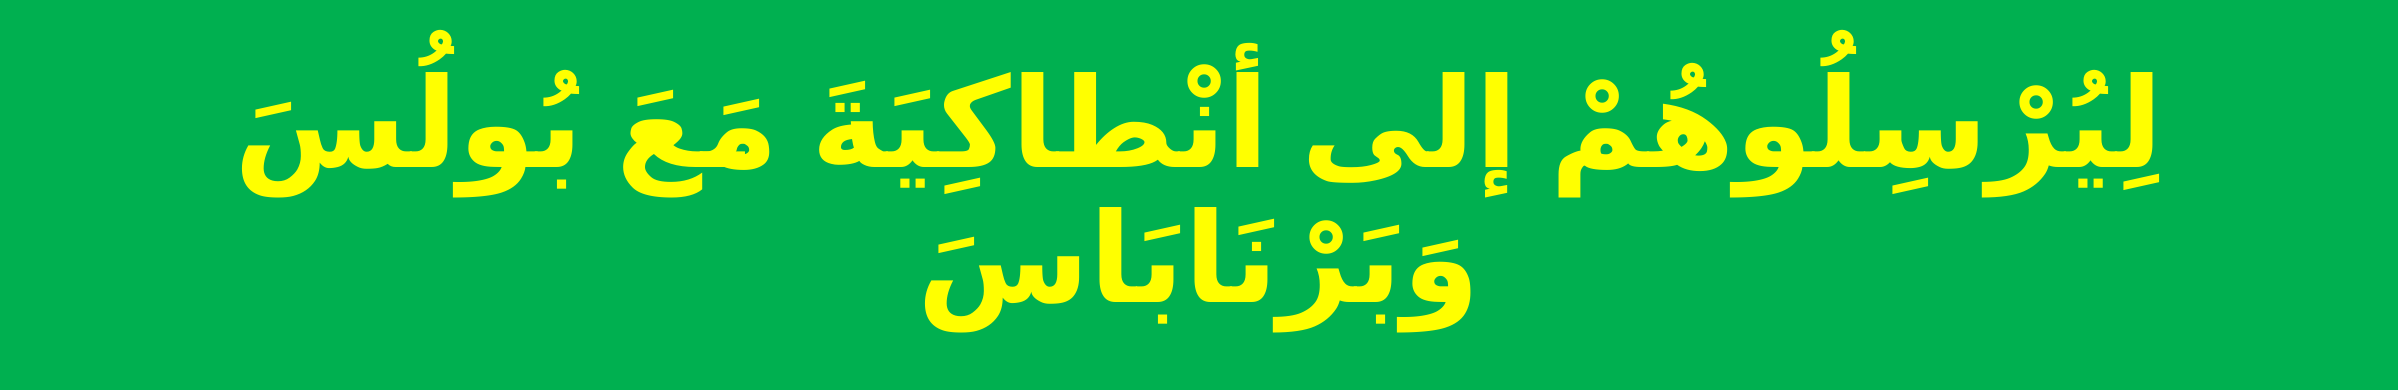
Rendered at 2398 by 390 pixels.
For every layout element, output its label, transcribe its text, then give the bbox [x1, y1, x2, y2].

title لِيُرْسِلُوهُمْ إلى أنْطاكِيَةَ مَعَ بُولُسَ وَبَرْنَابَاسَ [0, 0, 2398, 390]
